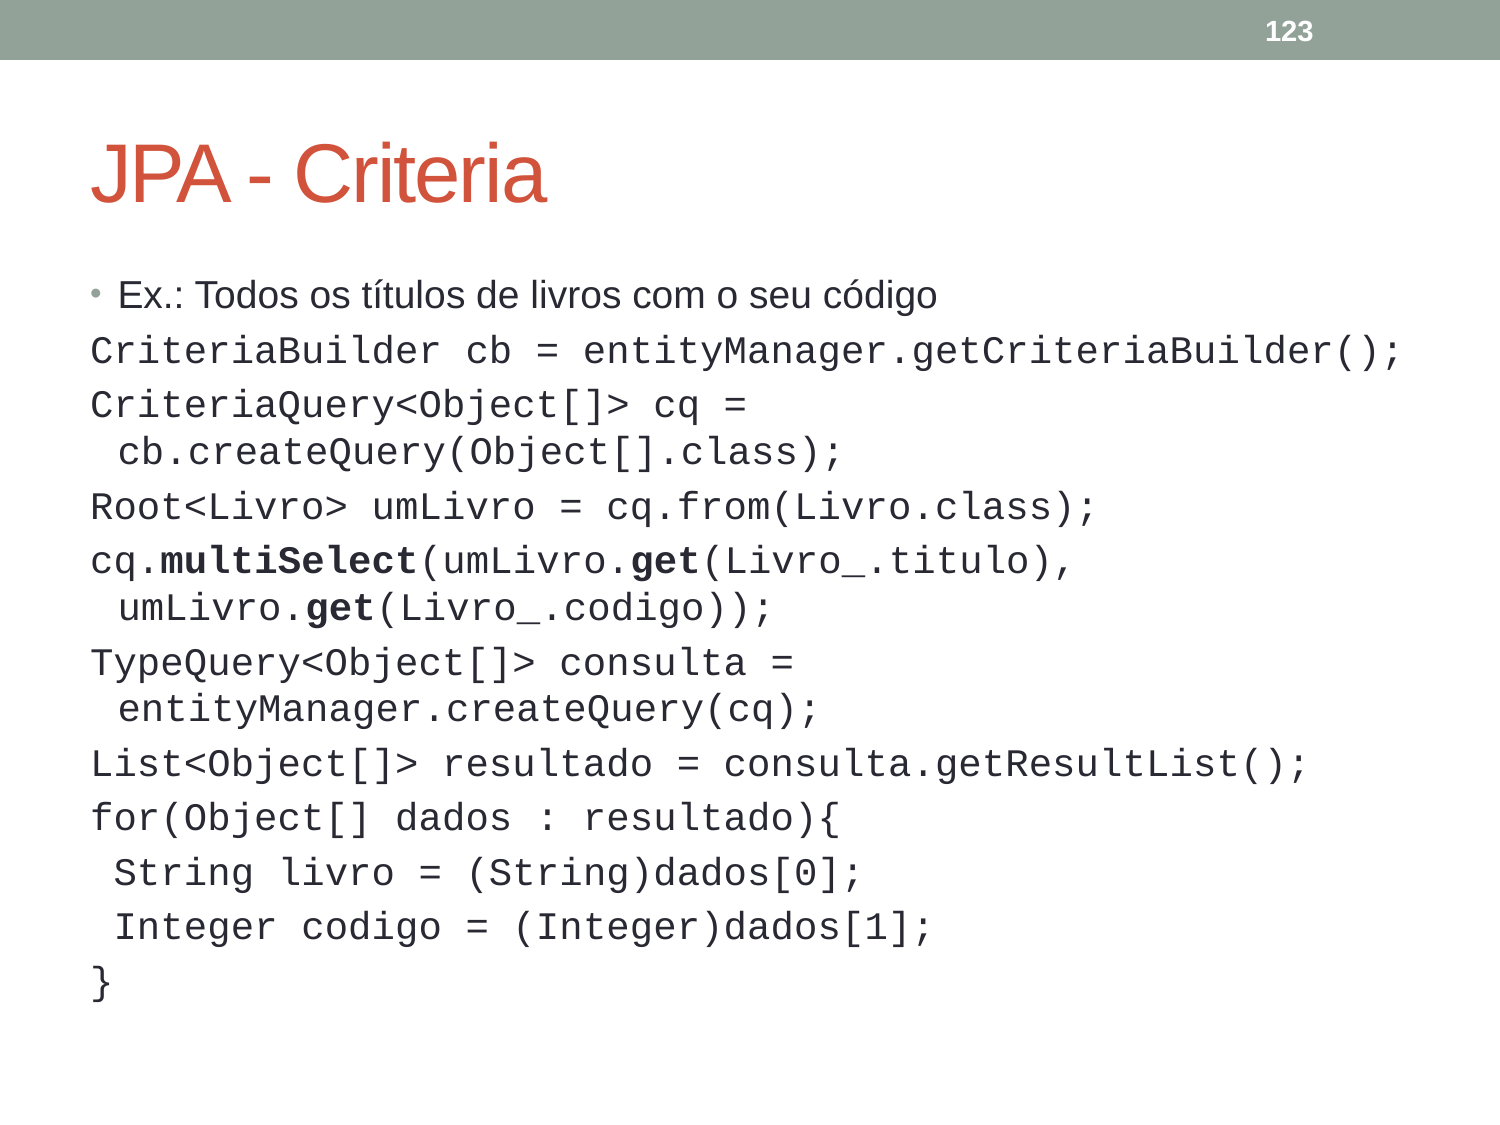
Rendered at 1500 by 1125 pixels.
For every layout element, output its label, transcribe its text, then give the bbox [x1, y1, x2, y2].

title JPA - Criteria [75, 87, 1425, 250]
slide_number 123 [1250, 3, 1425, 57]
list Ex.: Todos os títulos de livros com o seu código CriteriaBuilder cb = entityManager.getCriteriaBuilder(); CriteriaQuery<Object[]> cq = cb.createQuery(Object[].class); Root<Livro> umLivro = cq.from(Livro.class); cq.multiSelect(umLivro.get(Livro_.titulo), umLivro.get(Livro_.codigo)); TypeQuery<Object[]> consulta = entityManager.createQuery(cq); List<Object[]> resultado = consulta.getResultList(); for(Object[] dados : resultado){ String livro = (String)dados[0]; Integer codigo = (Integer)dados[1]; } [75, 262, 1425, 1063]
